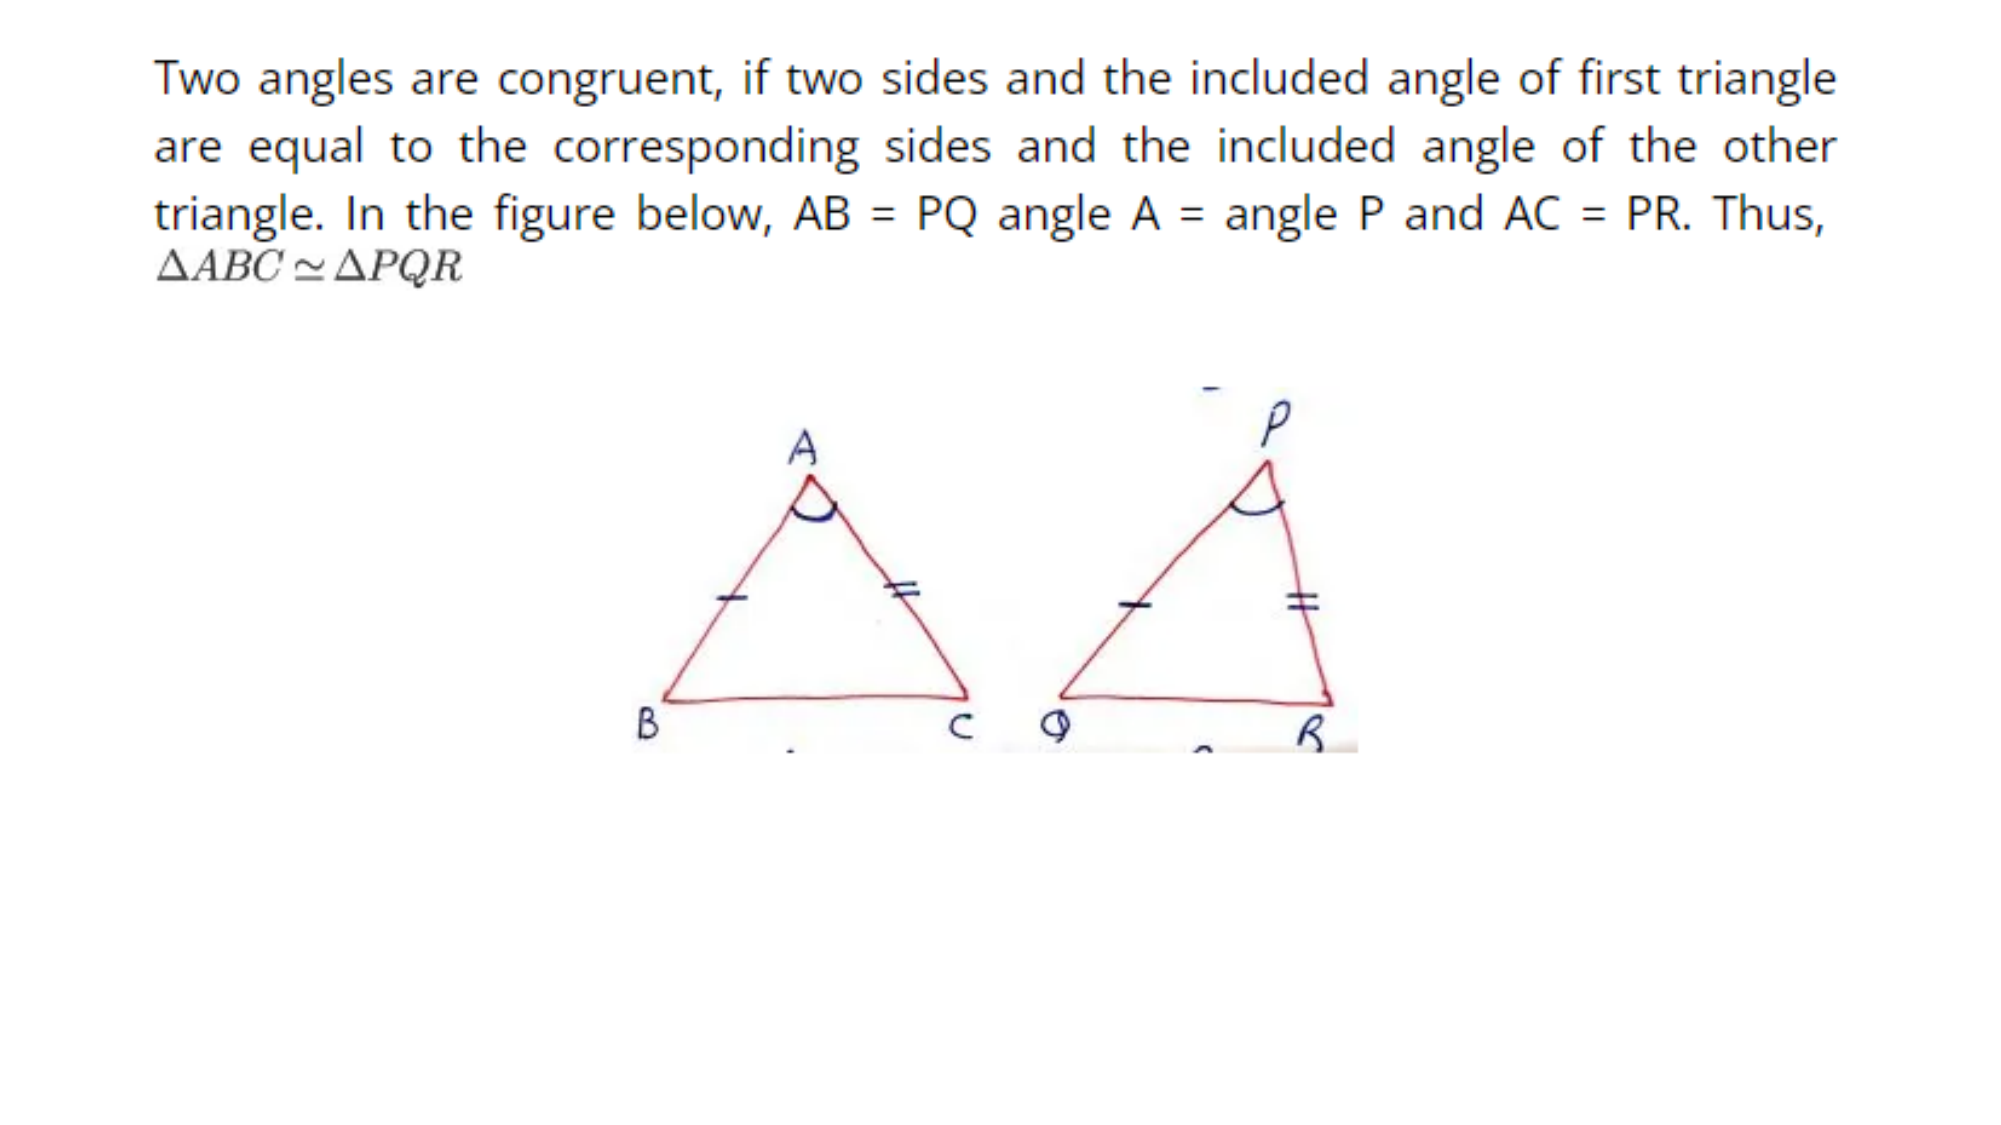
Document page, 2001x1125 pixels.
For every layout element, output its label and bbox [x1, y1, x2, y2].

picture [140, 27, 1885, 803]
